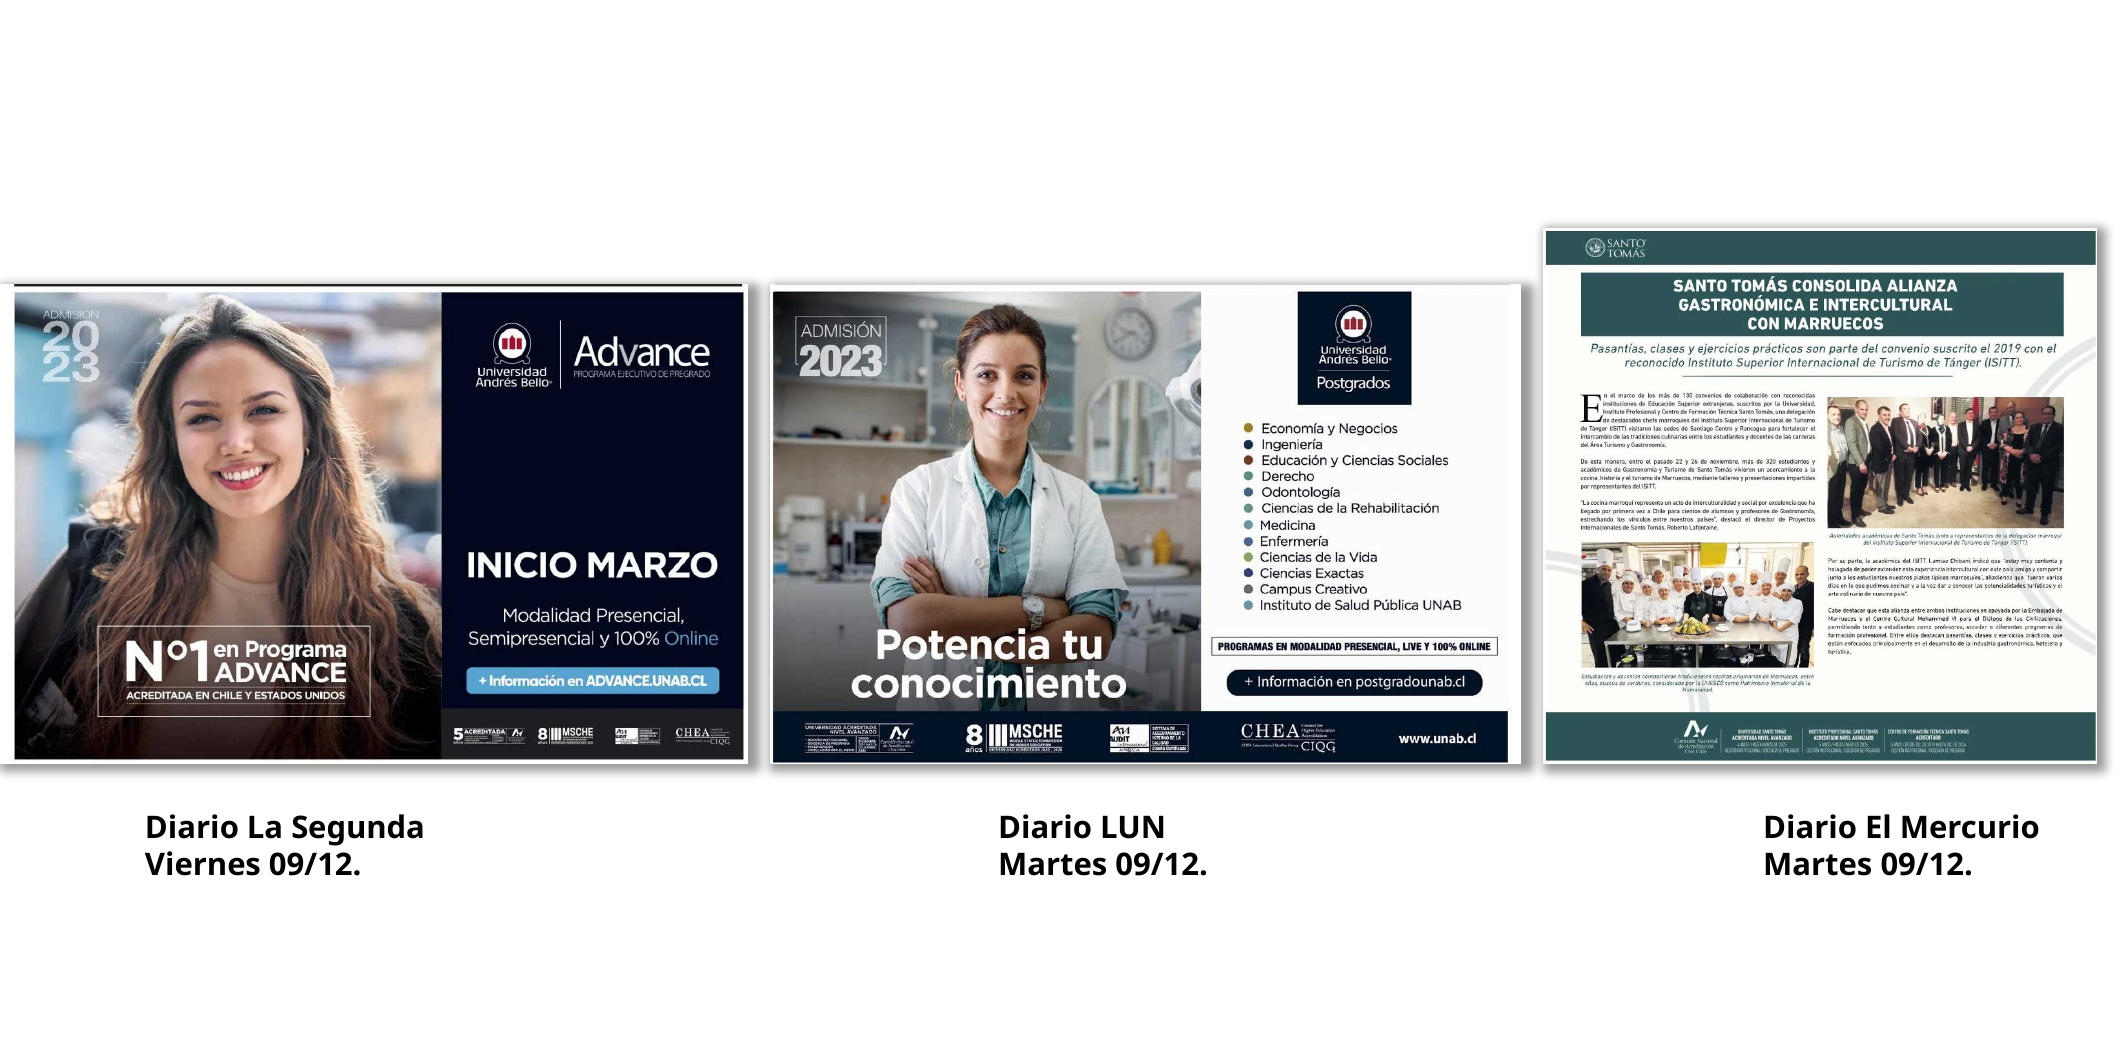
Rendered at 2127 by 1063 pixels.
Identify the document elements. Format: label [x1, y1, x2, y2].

picture [0, 284, 748, 764]
picture [770, 284, 1521, 764]
picture [1543, 228, 2097, 764]
text_box [130, 799, 2126, 891]
